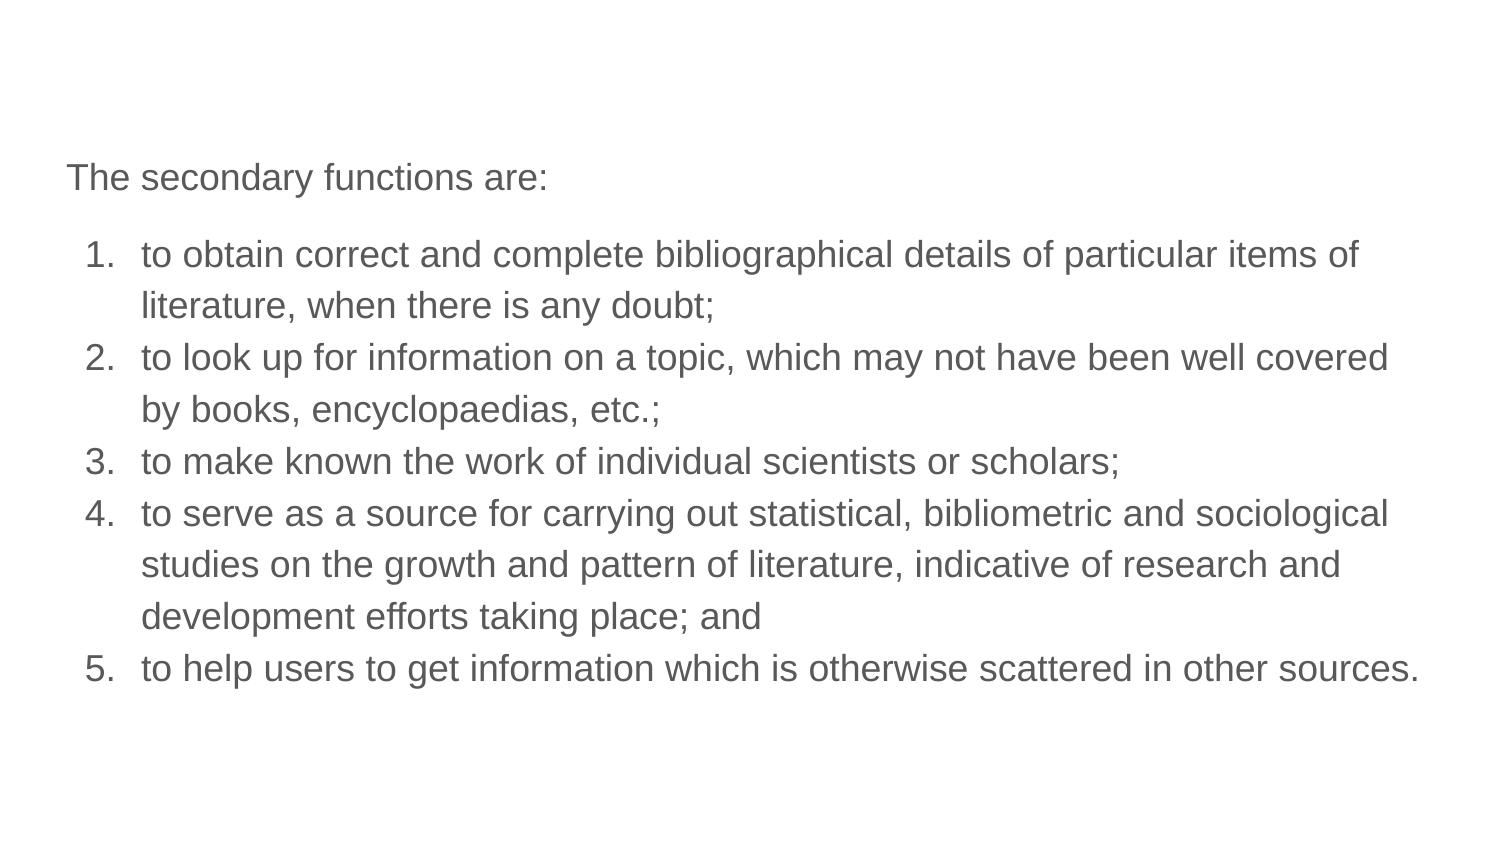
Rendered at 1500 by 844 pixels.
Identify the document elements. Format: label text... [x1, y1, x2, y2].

list The secondary functions are: to obtain correct and complete bibliographical details of particular items of literature, when there is any doubt; to look up for information on a topic, which may not have been well covered by books, encyclopaedias, etc.; to make known the work of individual scientists or scholars; to serve as a source for carrying out statistical, bibliometric and sociological studies on the growth and pattern of literature, indicative of research and development efforts taking place; and to help users to get information which is otherwise scattered in other sources. [51, 131, 1449, 750]
